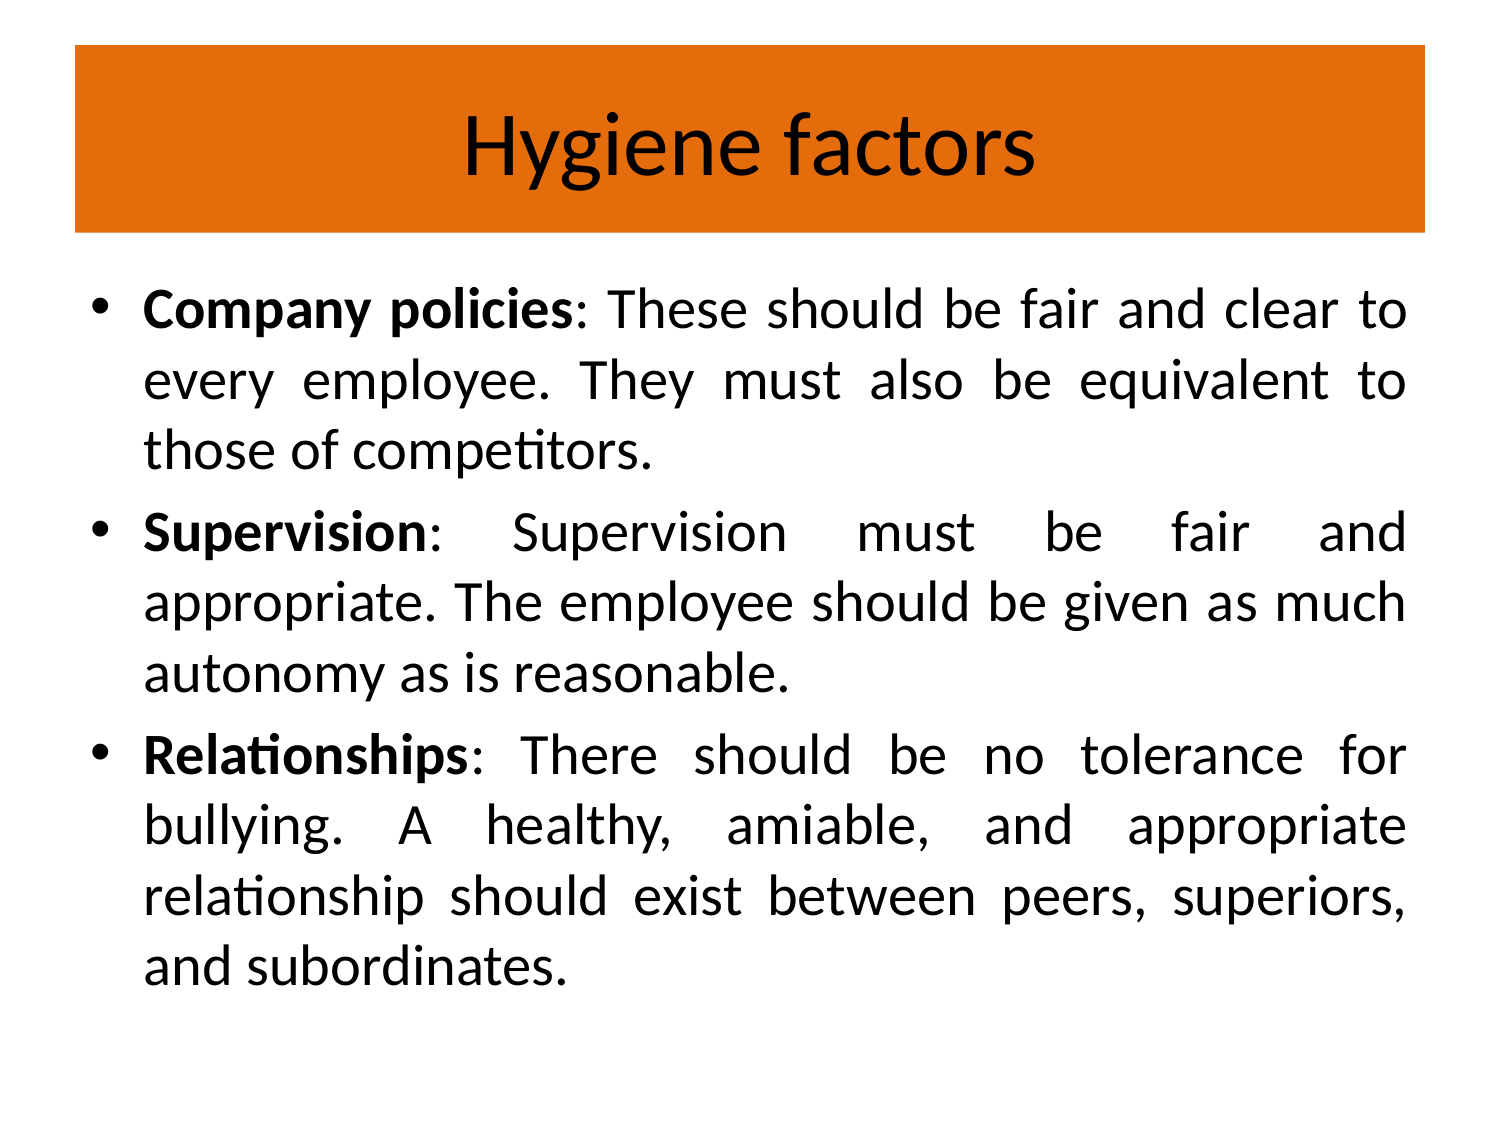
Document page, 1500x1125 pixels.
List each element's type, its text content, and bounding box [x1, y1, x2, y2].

list Company policies: These should be fair and clear to every employee. They must also be equivalent to those of competitors. Supervision: Supervision must be fair and appropriate. The employee should be given as much autonomy as is reasonable. Relationships: There should be no tolerance for bullying. A healthy, amiable, and appropriate relationship should exist between peers, superiors, and subordinates. [75, 262, 1425, 1005]
title Hygiene factors [75, 45, 1425, 233]
